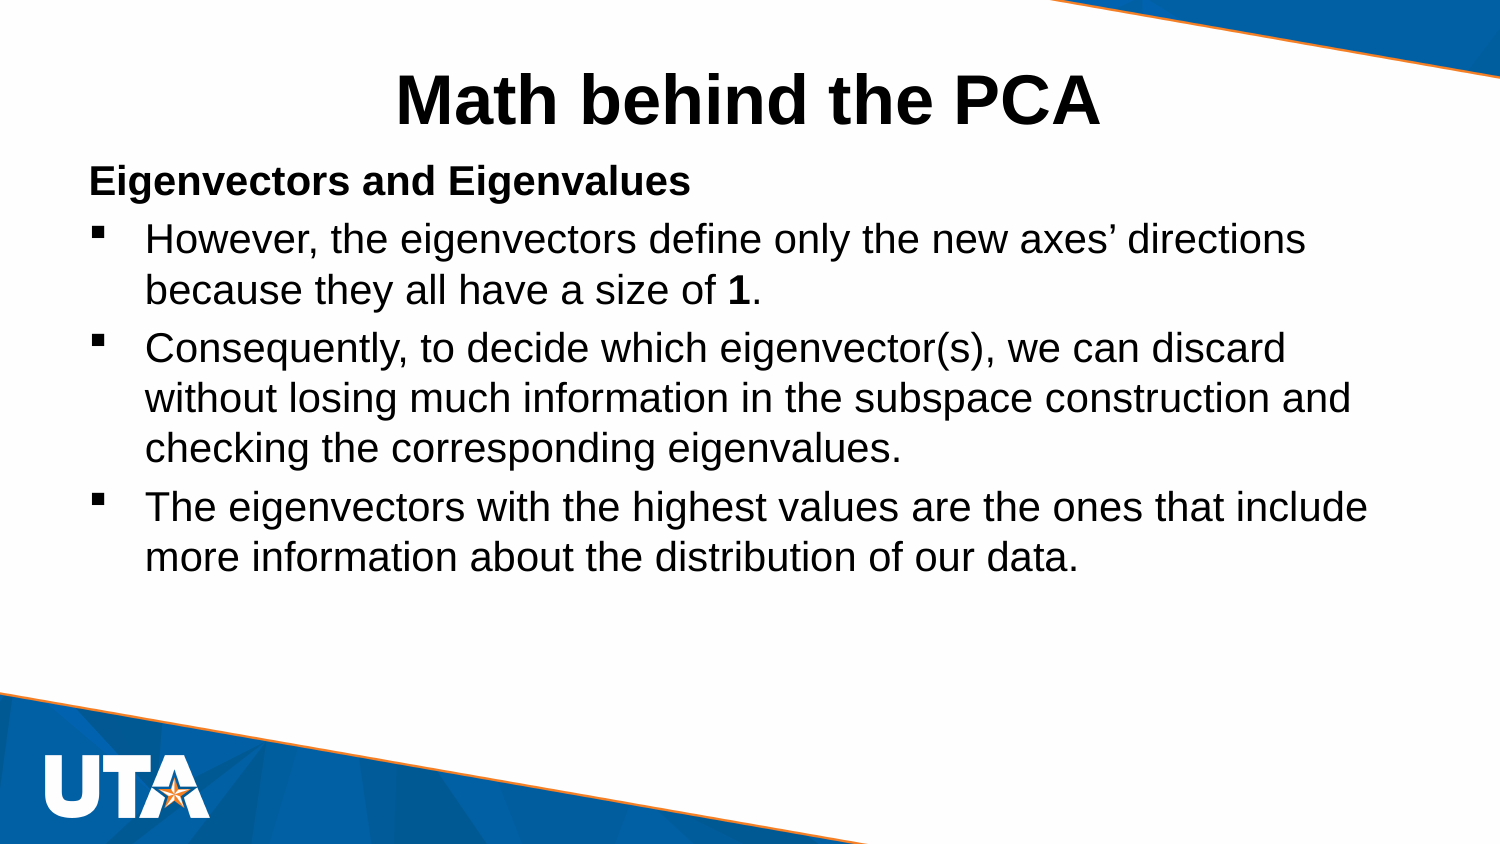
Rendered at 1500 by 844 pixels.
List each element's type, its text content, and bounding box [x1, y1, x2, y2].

list Eigenvectors and Eigenvalues However, the eigenvectors define only the new axes’ directions because they all have a size of 1. Consequently, to decide which eigenvector(s), we can discard without losing much information in the subspace construction and checking the corresponding eigenvalues. The eigenvectors with the highest values ​​are the ones that include more information about the distribution of our data. [73, 146, 1427, 773]
title Math behind the PCA [73, 46, 1427, 146]
picture [0, 0, 1500, 844]
